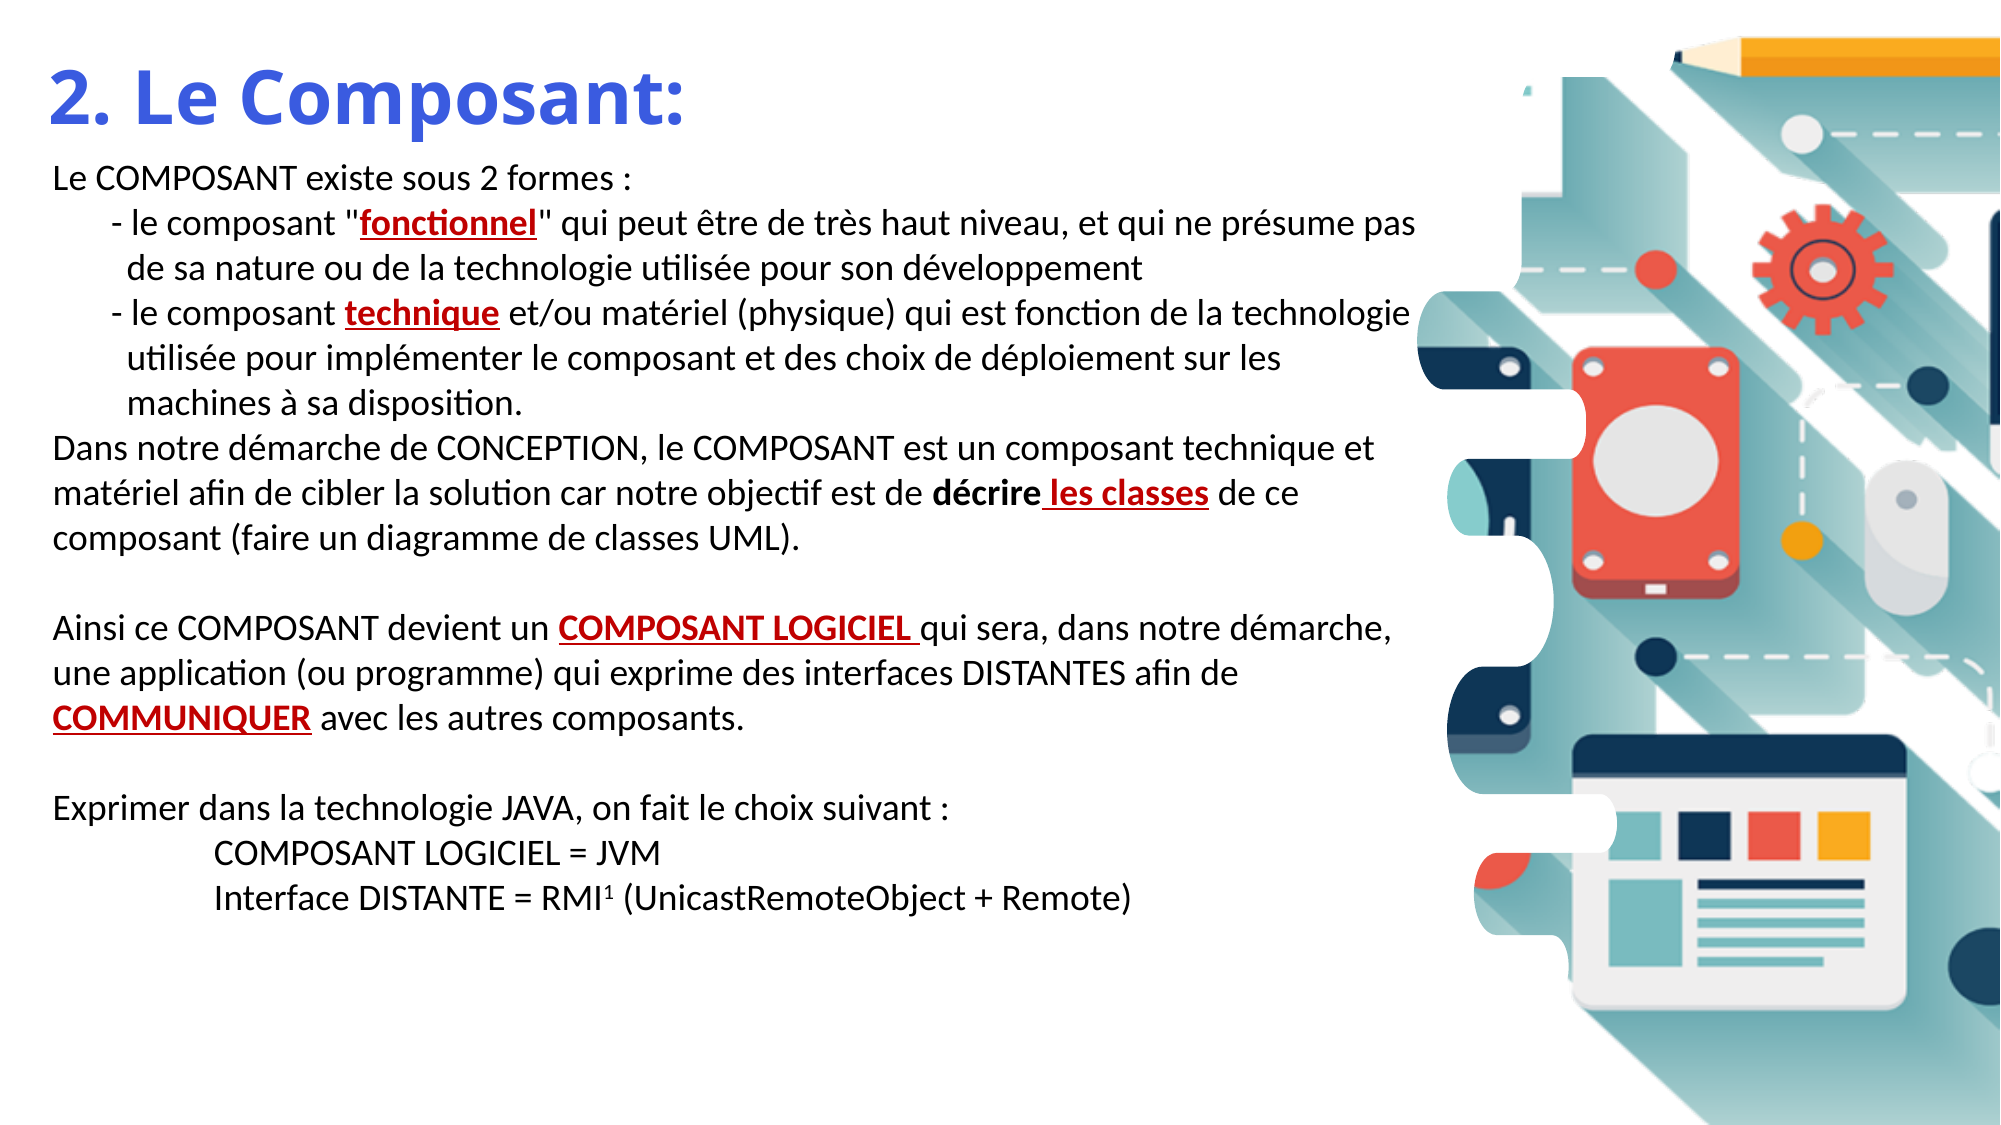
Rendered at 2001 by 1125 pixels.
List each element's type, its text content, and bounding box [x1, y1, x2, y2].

text_box 2. Le Composant: [34, 42, 903, 147]
picture [1417, 0, 2000, 1125]
text_box Le COMPOSANT existe sous 2 formes : - le composant "fonctionnel" qui peut être de très haut niveau, et qui ne présume pas de sa nature ou de la technologie utilisée pour son développement - le composant technique et/ou matériel (physique) qui est fonction de la technologie utilisée pour implémenter le composant et des choix de déploiement sur les machines à sa disposition. Dans notre démarche de CONCEPTION, le COMPOSANT est un composant technique et matériel afin de cibler la solution car notre objectif est de décrire les classes de ce composant (faire un diagramme de classes UML). Ainsi ce COMPOSANT devient un COMPOSANT LOGICIEL qui sera, dans notre démarche, une application (ou programme) qui exprime des interfaces DISTANTES afin de COMMUNIQUER avec les autres composants. Exprimer dans la technologie JAVA, on fait le choix suivant : COMPOSANT LOGICIEL = JVM Interface DISTANTE = RMI1 (UnicastRemoteObject + Remote) [37, 145, 1417, 971]
